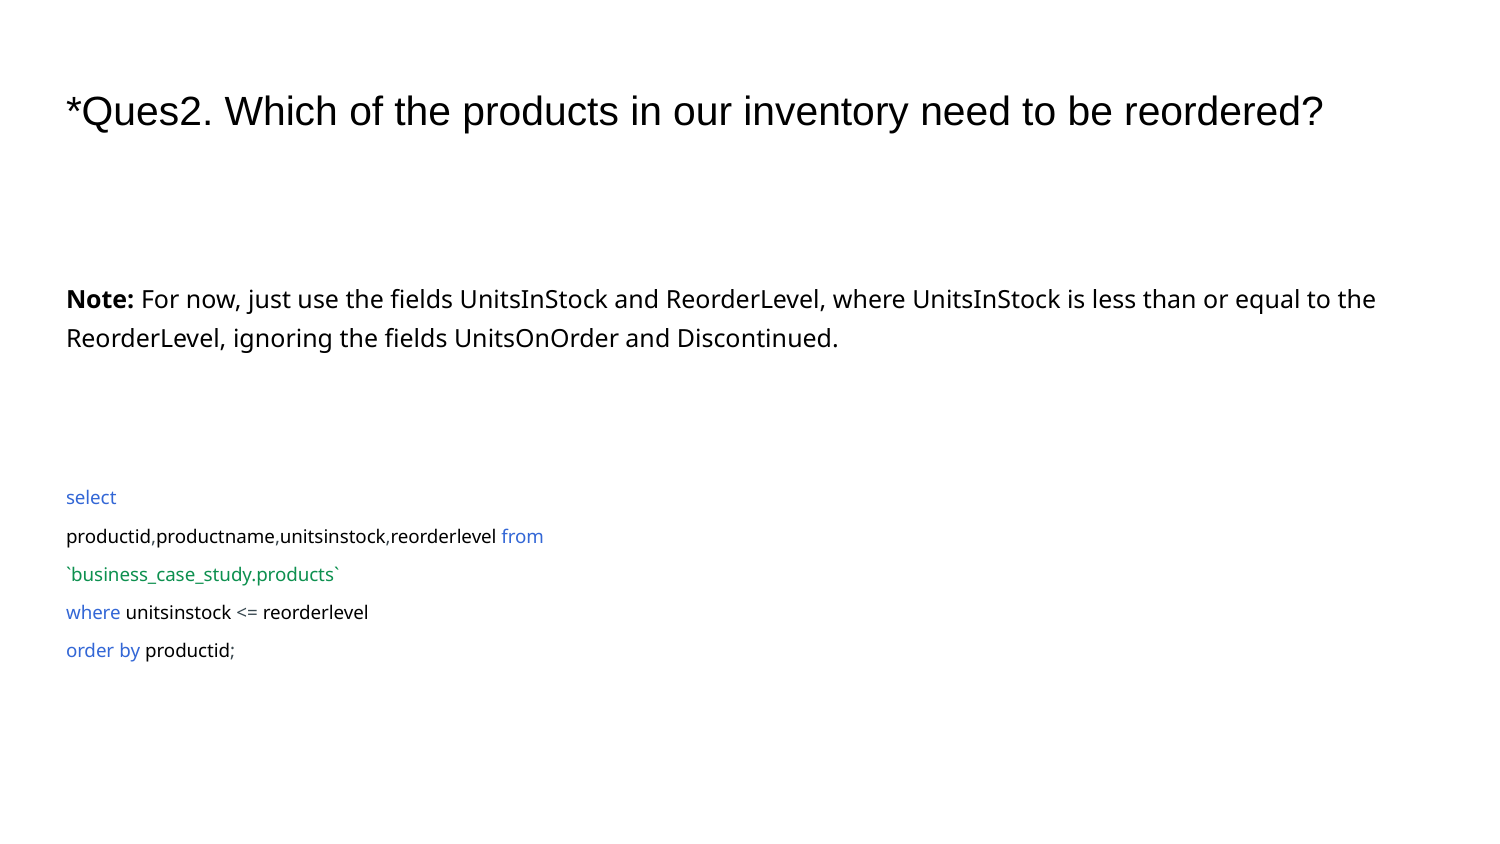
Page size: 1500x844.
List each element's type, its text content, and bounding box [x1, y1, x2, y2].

title *Ques2. Which of the products in our inventory need to be reordered? [51, 72, 1449, 167]
list Note: For now, just use the fields UnitsInStock and ReorderLevel, where UnitsInStock is less than or equal to the ReorderLevel, ignoring the fields UnitsOnOrder and Discontinued. select productid,productname,unitsinstock,reorderlevel from `business_case_study.products` where unitsinstock <= reorderlevel order by productid; [51, 261, 1449, 750]
